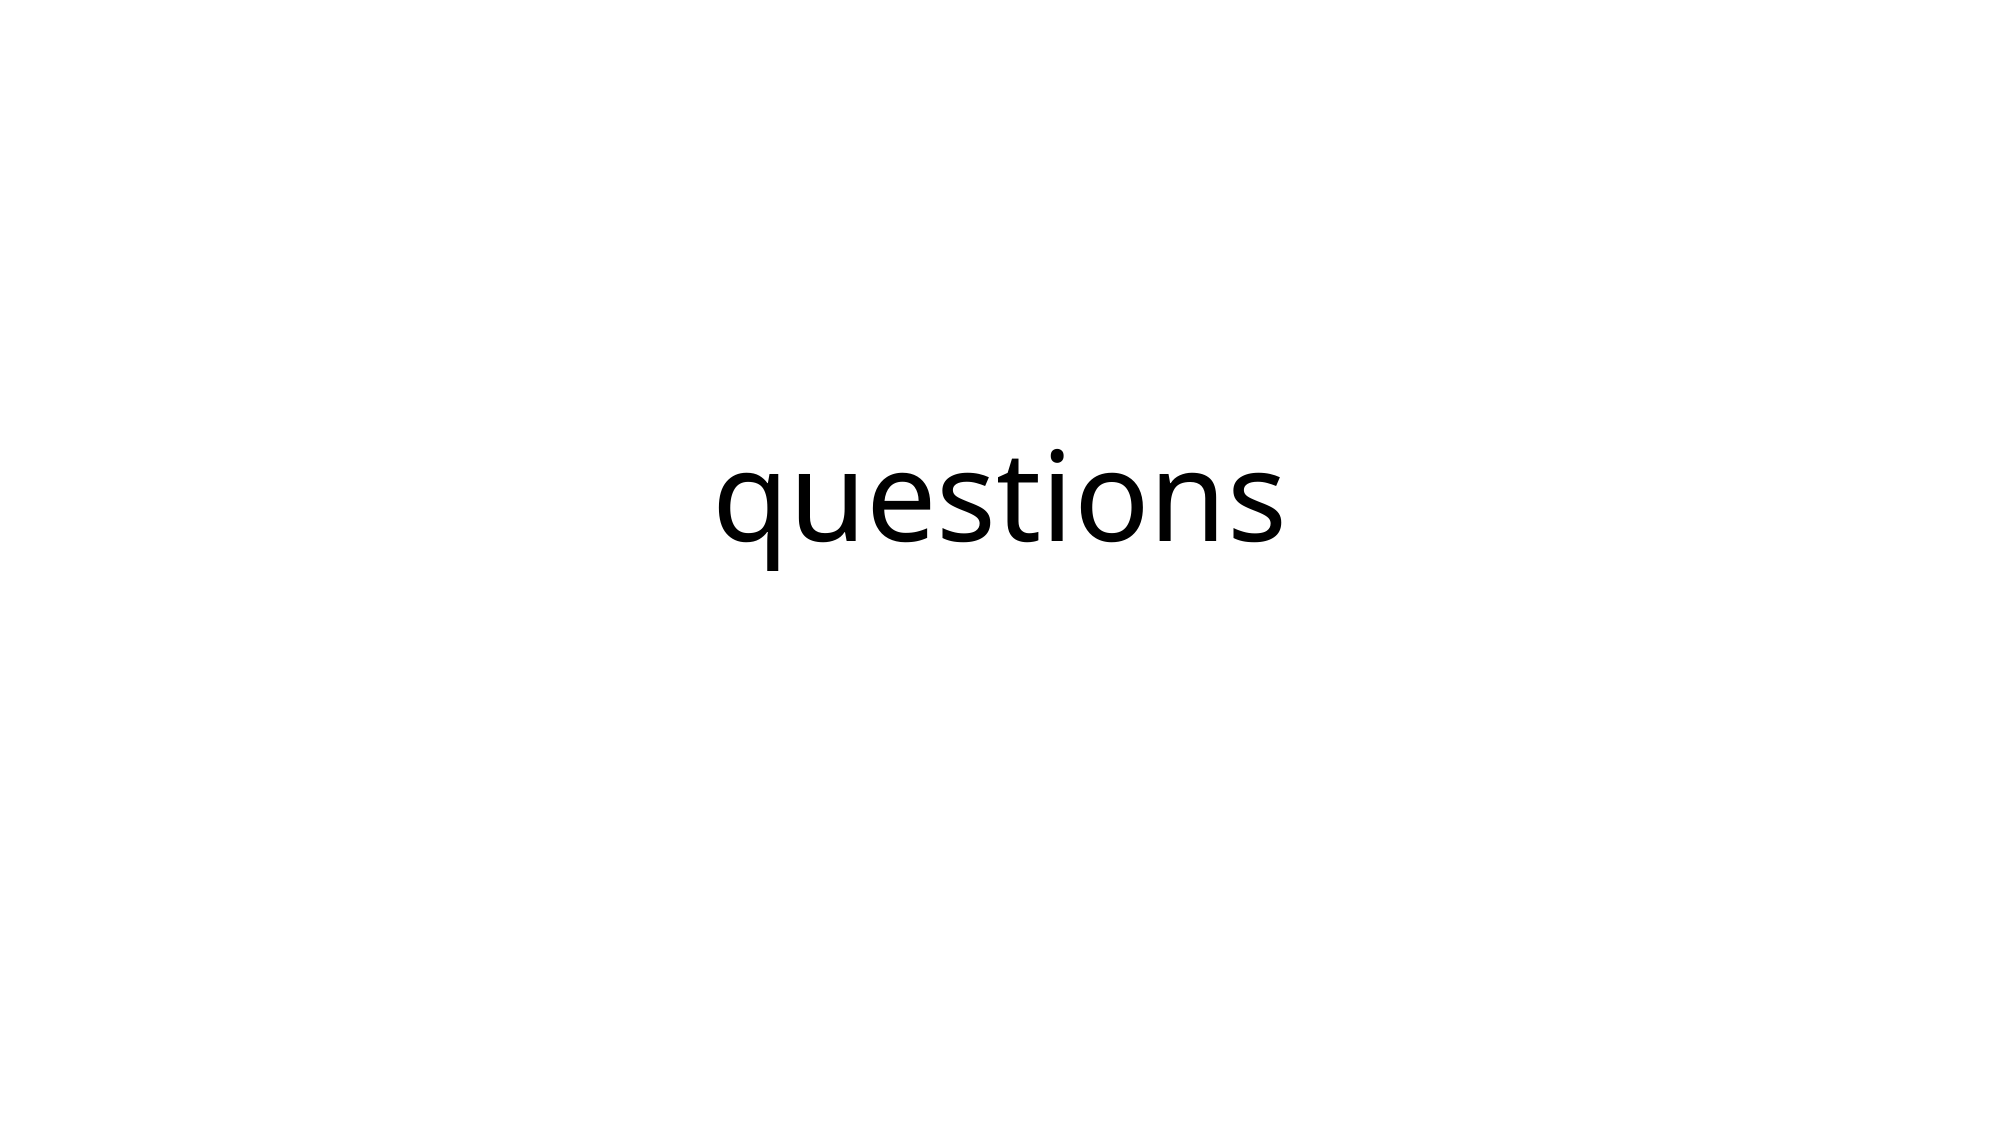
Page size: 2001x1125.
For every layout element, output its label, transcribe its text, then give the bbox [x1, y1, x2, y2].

title questions [249, 184, 1750, 576]
